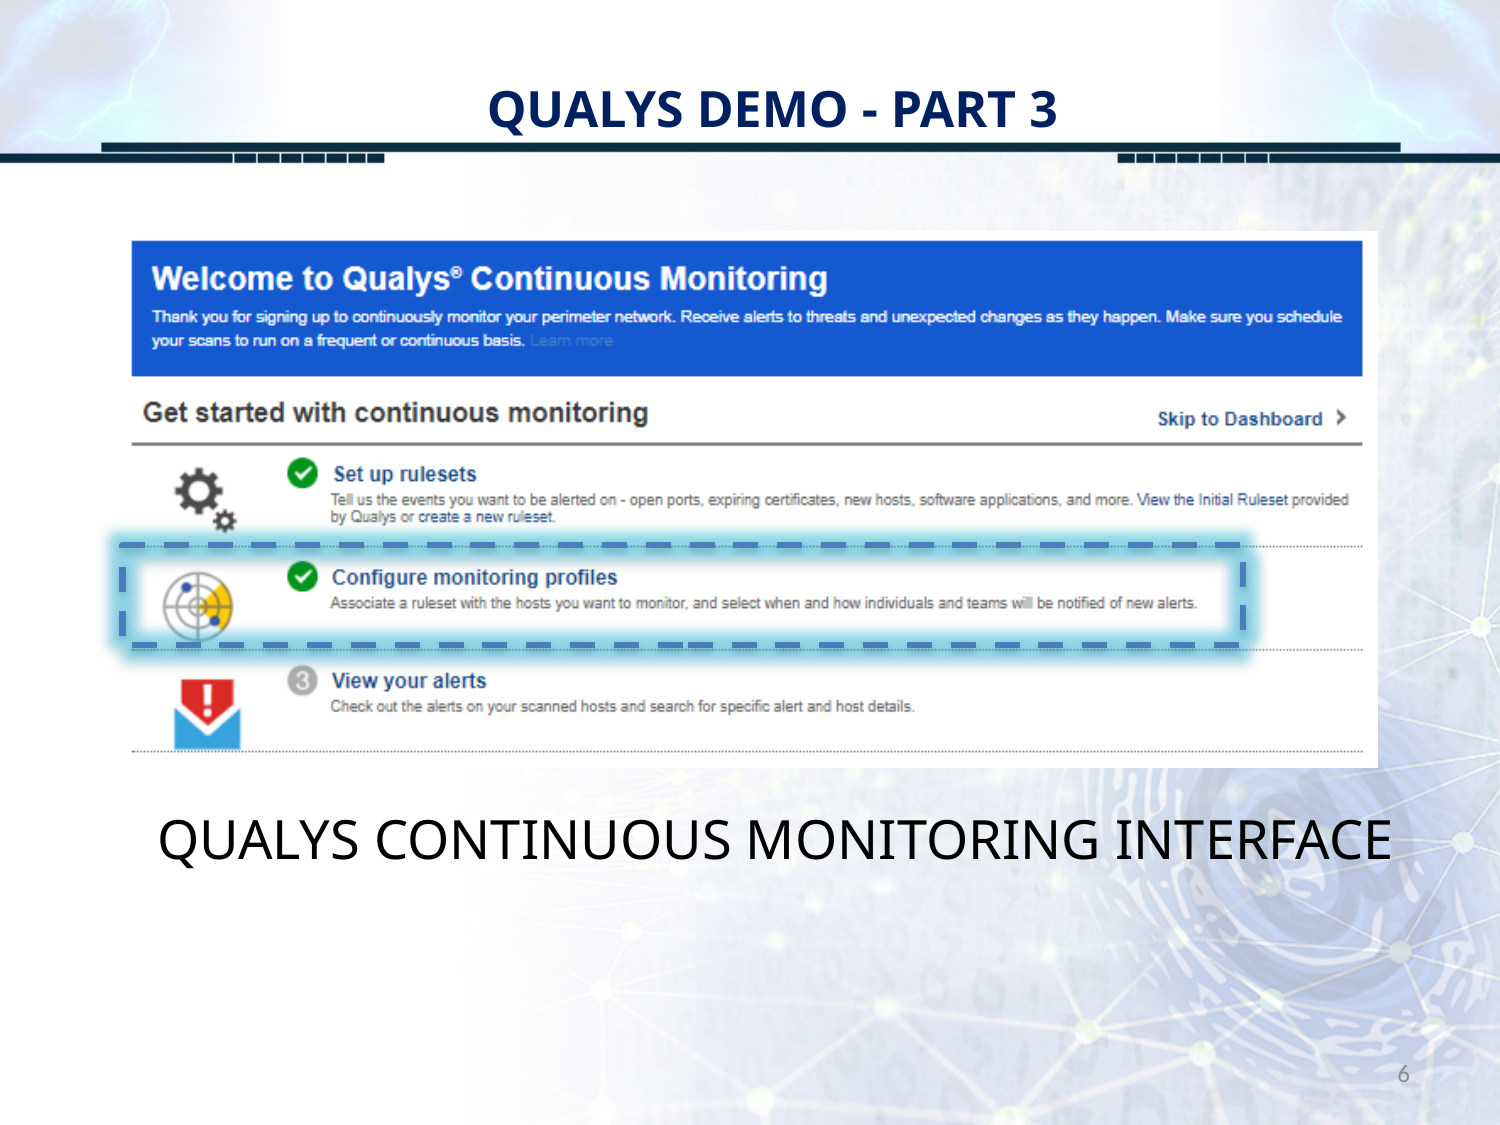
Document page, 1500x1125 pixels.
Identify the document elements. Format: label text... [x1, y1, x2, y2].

slide_number 6 [1074, 1042, 1425, 1103]
text_box QUALYS CONTINUOUS MONITORING INTERFACE [142, 797, 1410, 878]
title QUALYS DEMO - PART 3 [97, 34, 1448, 182]
picture [0, 0, 1500, 1125]
